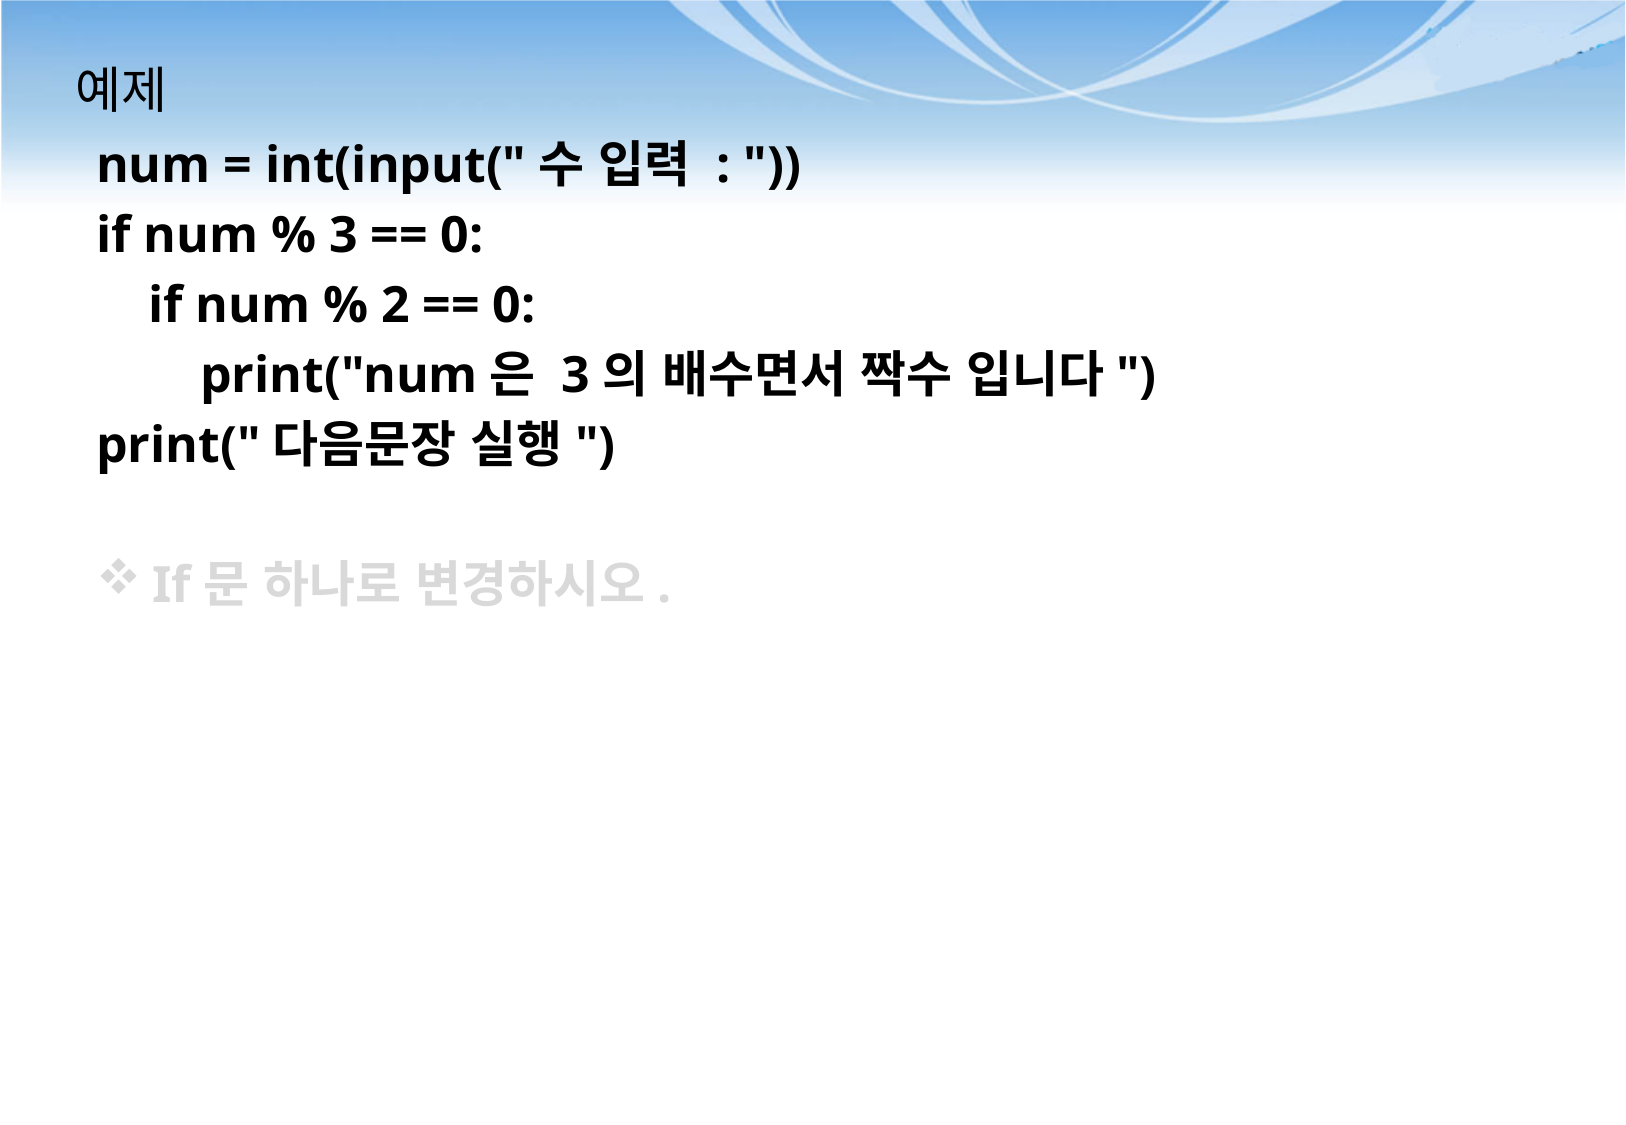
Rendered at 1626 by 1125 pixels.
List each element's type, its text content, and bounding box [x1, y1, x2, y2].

picture [0, 0, 1626, 1125]
title 예제 [60, 48, 1001, 130]
list num = int(input("수 입력 : ")) if num % 3 == 0: if num % 2 == 0: print("num은 3의 배수면서 짝수 입니다") print("다음문장 실행") If문 하나로 변경하시오. [80, 125, 1522, 911]
